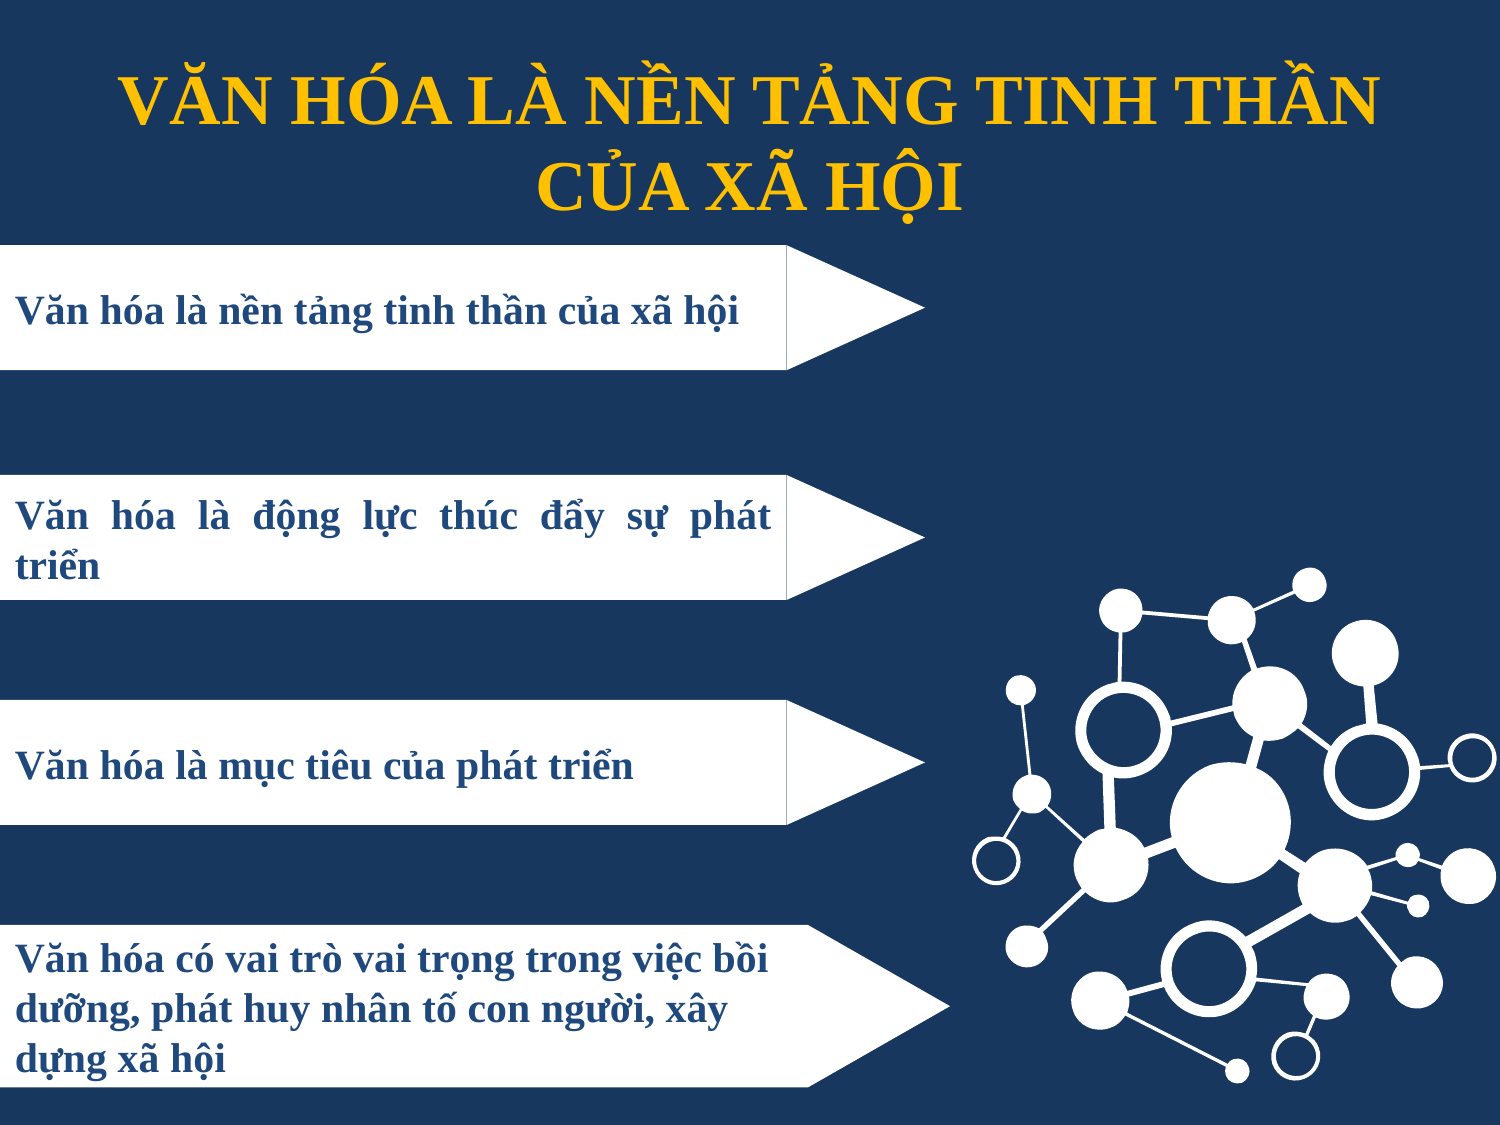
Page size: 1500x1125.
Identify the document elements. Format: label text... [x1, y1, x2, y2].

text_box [0, 924, 951, 1088]
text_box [0, 474, 926, 601]
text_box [0, 699, 926, 826]
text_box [0, 244, 926, 371]
title VĂN HÓA LÀ NỀN TẢNG TINH THẦN CỦA XÃ HỘI [75, 45, 1425, 233]
text_box [972, 567, 1497, 1084]
